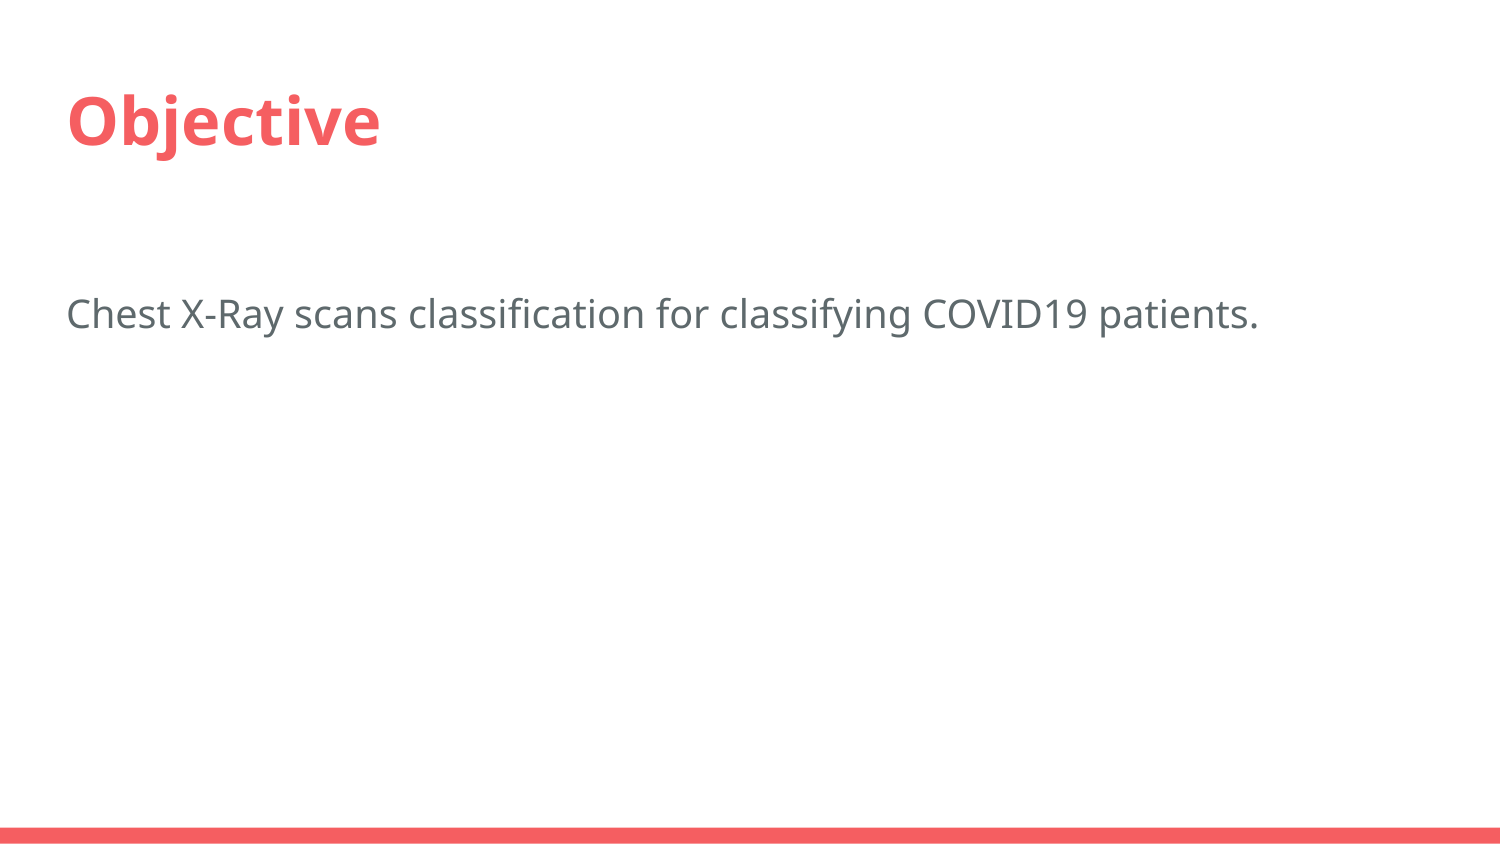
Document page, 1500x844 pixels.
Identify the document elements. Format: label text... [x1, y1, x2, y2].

list Chest X-Ray scans classification for classifying COVID19 patients. [51, 189, 1449, 750]
title Objective [51, 64, 1449, 167]
